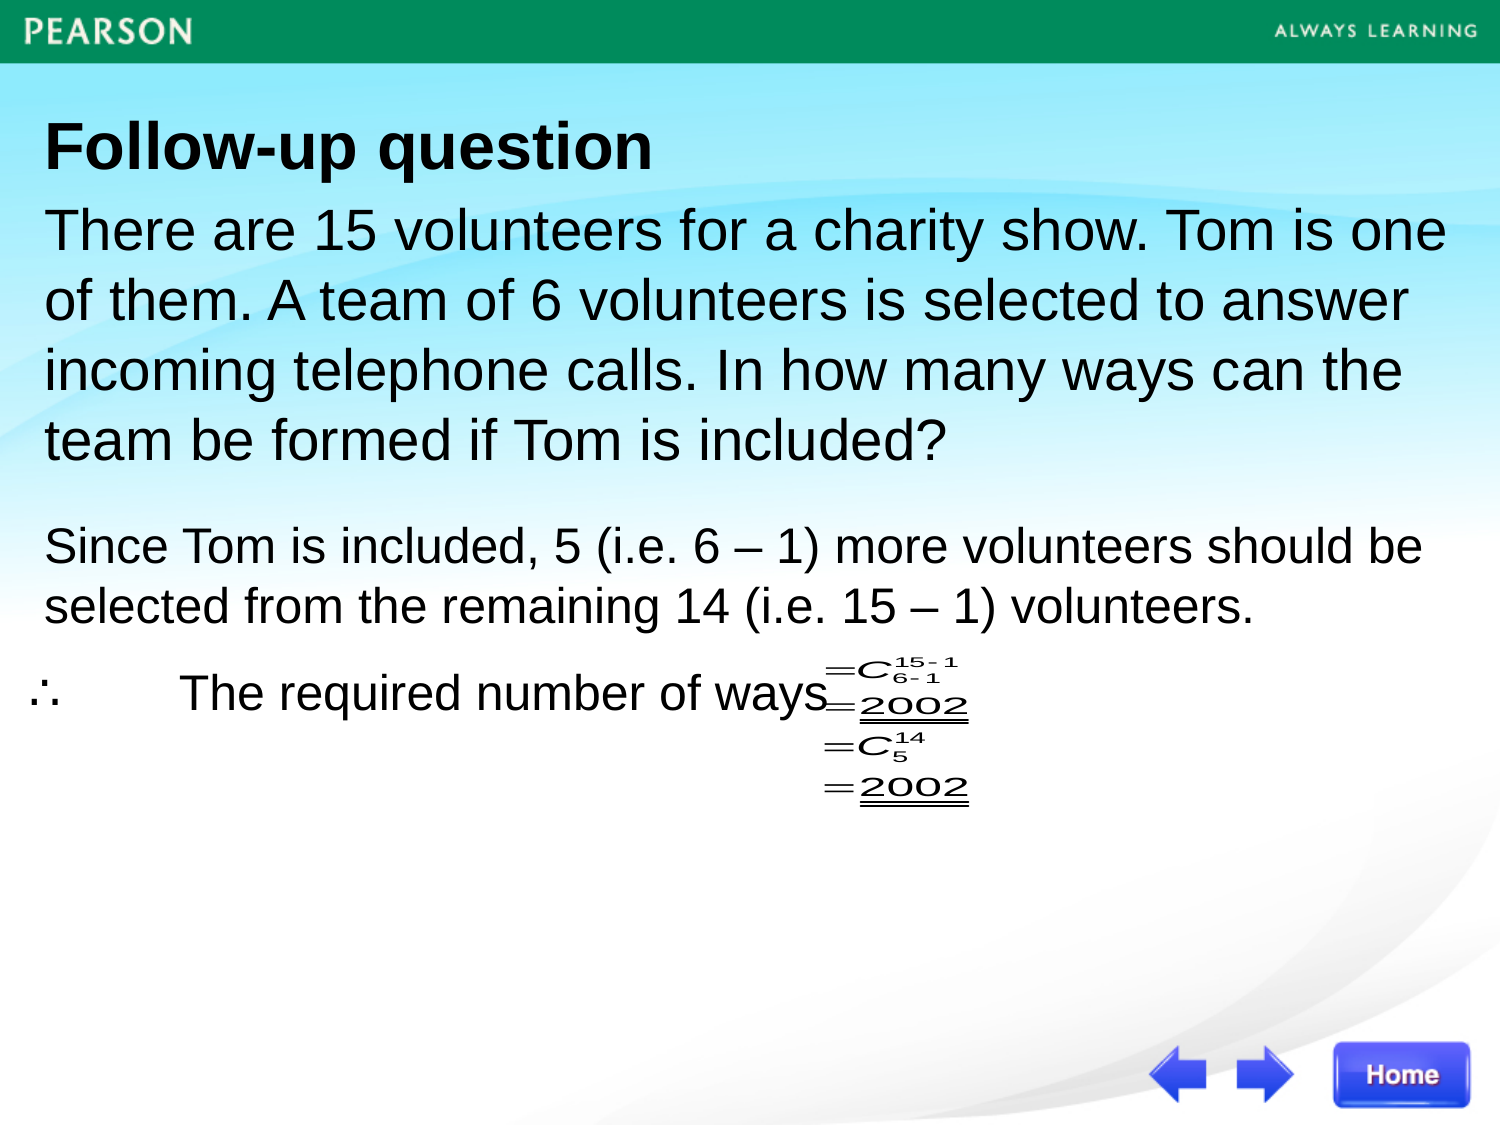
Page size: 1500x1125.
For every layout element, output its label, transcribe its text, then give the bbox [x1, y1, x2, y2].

text_box ∴ The required number of ways [14, 652, 810, 728]
picture [0, 0, 1500, 1125]
text_box Since Tom is included, 5 (i.e. 6 – 1) more volunteers should be selected from the remaining 14 (i.e. 15 – 1) volunteers. [29, 506, 1500, 642]
text_box There are 15 volunteers for a charity show. Tom is one of them. A team of 6 volunteers is selected to answer incoming telephone calls. In how many ways can the team be formed if Tom is included? [29, 184, 1500, 480]
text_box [811, 727, 979, 811]
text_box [812, 652, 980, 727]
text_box Follow-up question [29, 95, 1317, 191]
